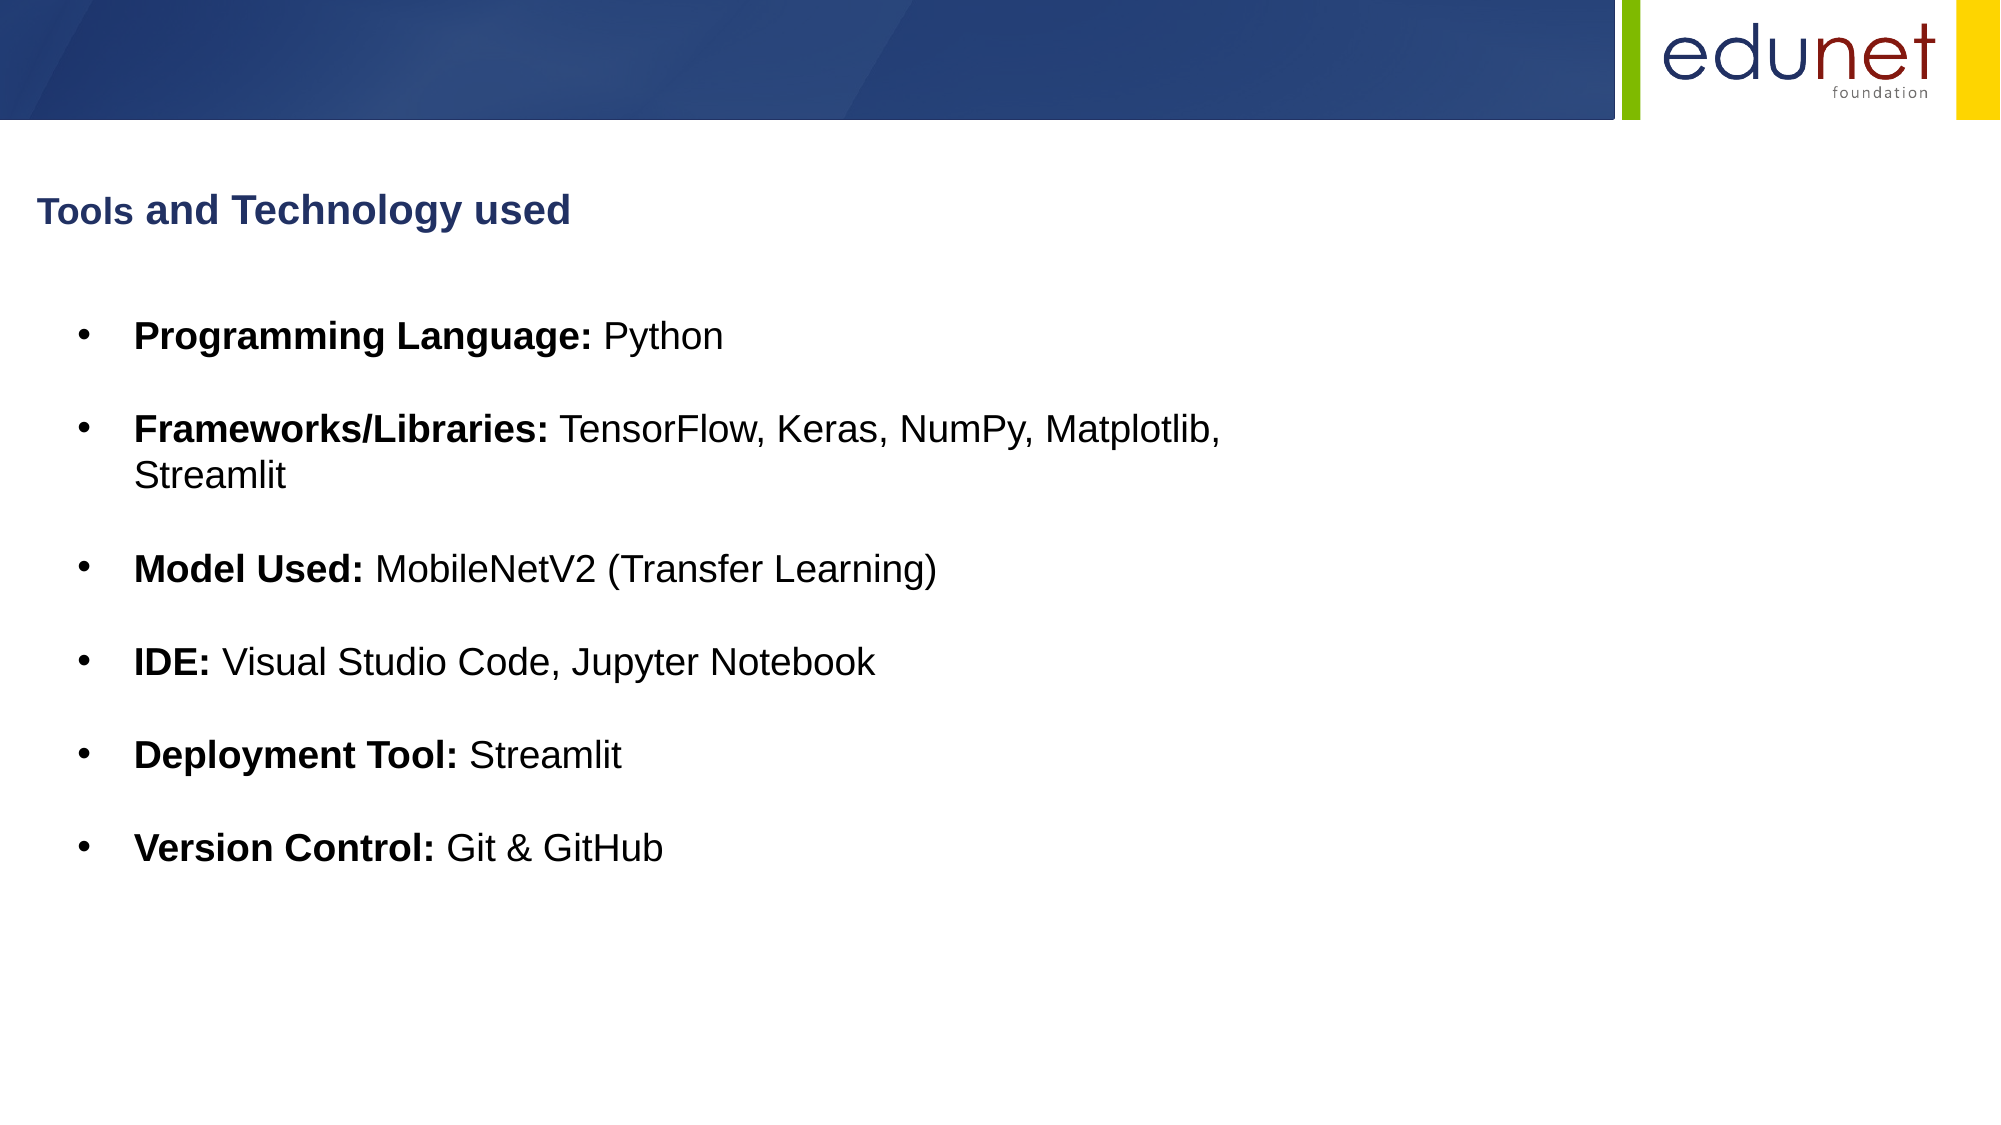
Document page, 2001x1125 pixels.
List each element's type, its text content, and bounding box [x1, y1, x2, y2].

text_box Programming Language: Python Frameworks/Libraries: TensorFlow, Keras, NumPy, Matplotlib, Streamlit Model Used: MobileNetV2 (Transfer Learning) IDE: Visual Studio Code, Jupyter Notebook Deployment Tool: Streamlit Version Control: Git & GitHub [62, 303, 1317, 877]
picture [1652, 12, 1948, 108]
text_box Tools and Technology used [22, 175, 1024, 240]
